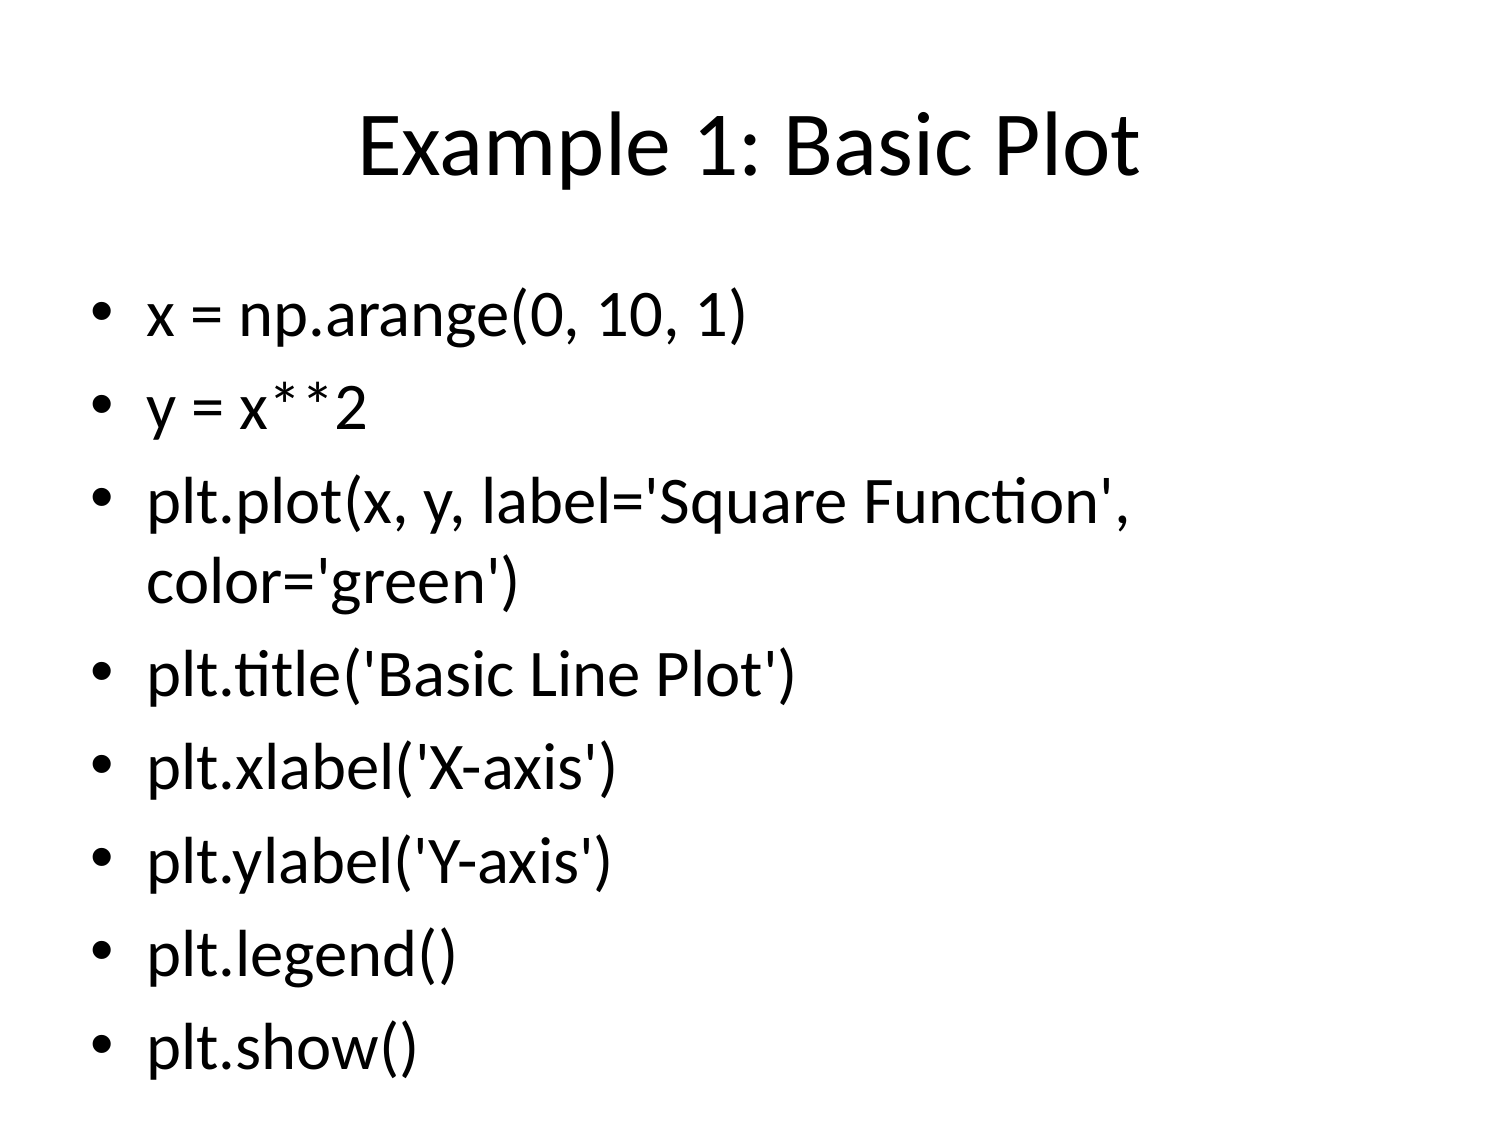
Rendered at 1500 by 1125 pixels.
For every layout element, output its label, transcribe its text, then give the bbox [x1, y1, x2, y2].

list x = np.arange(0, 10, 1) y = x**2 plt.plot(x, y, label='Square Function', color='green') plt.title('Basic Line Plot') plt.xlabel('X-axis') plt.ylabel('Y-axis') plt.legend() plt.show() [75, 262, 1425, 1005]
title Example 1: Basic Plot [75, 45, 1425, 233]
